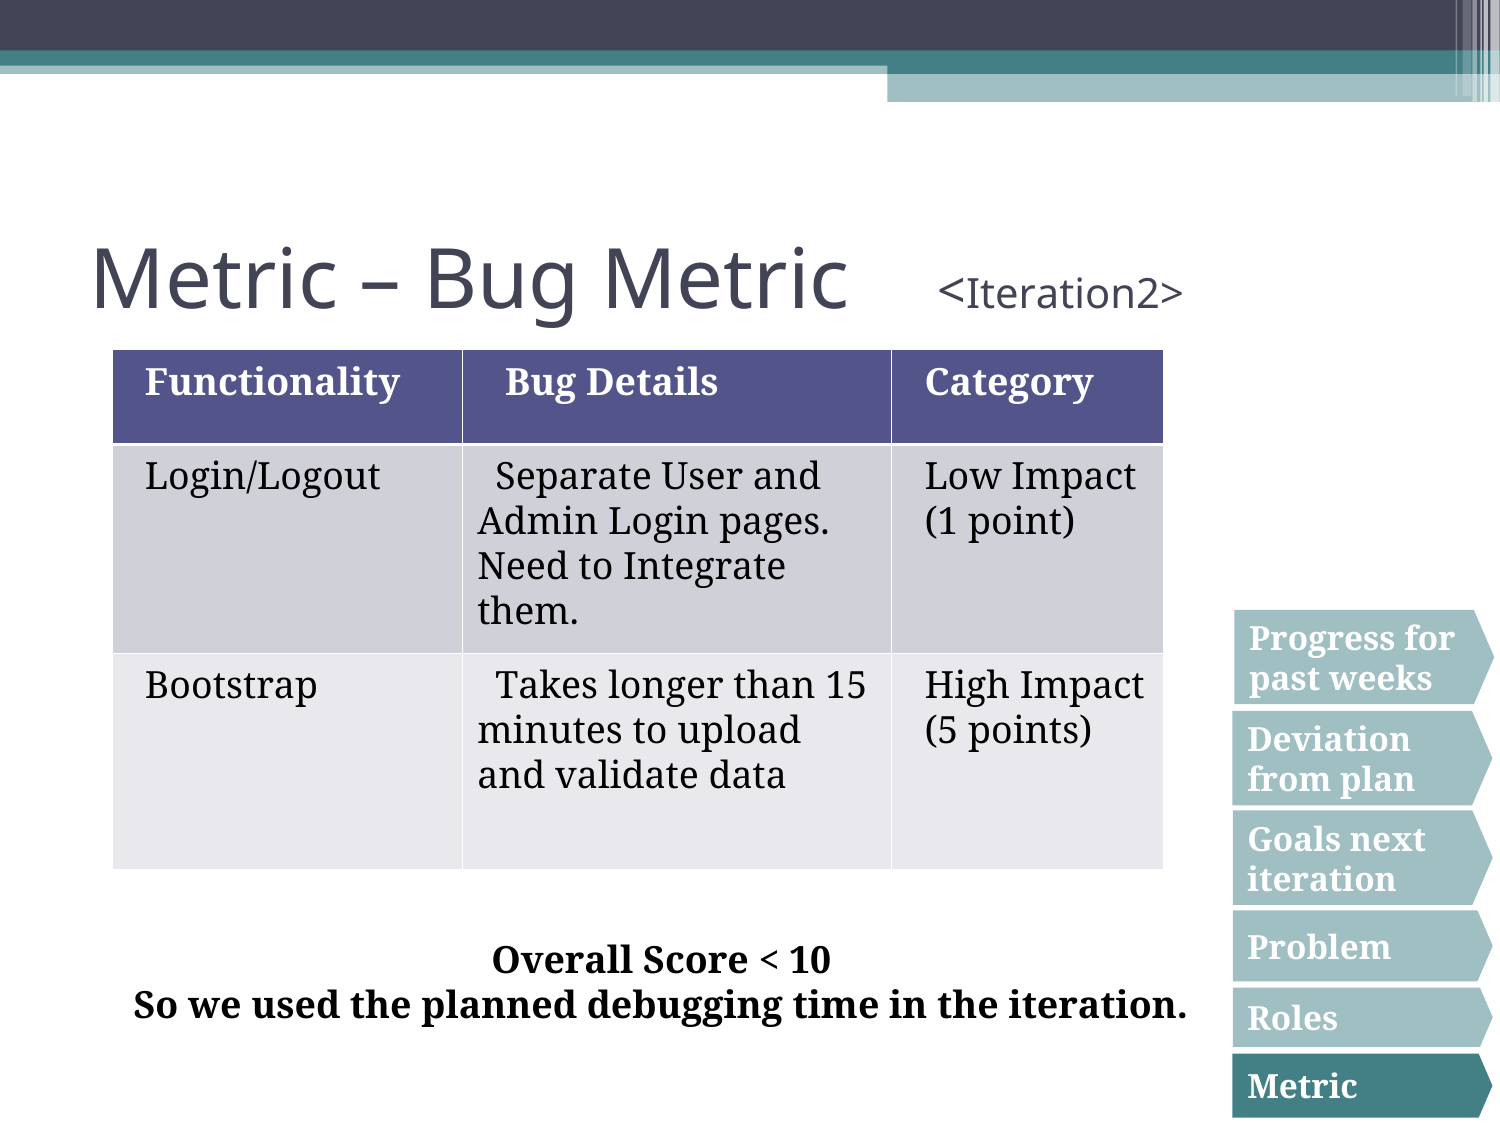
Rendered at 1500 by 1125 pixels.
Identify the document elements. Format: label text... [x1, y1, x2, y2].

text_box Problem [1232, 910, 1493, 982]
text_box Goals next iteration [1232, 810, 1493, 905]
table_header Category [892, 350, 1163, 443]
title Metric – Bug Metric <Iteration2> [75, 187, 1425, 363]
text_box Overall Score < 10 So we used the planned debugging time in the iteration. [64, 928, 1258, 1034]
table_cell Separate User and Admin Login pages. Need to Integrate them. [463, 446, 891, 663]
table_cell High Impact (5 points) [892, 664, 1163, 880]
table_cell Takes longer than 15 minutes to upload and validate data [463, 664, 891, 880]
text_box Deviation from plan [1232, 710, 1493, 806]
text_box Metric [1232, 1053, 1493, 1118]
text_box Progress for past weeks [1234, 609, 1495, 705]
table_header Functionality [113, 350, 462, 443]
table_cell Login/Logout [113, 446, 462, 663]
table_header Bug Details [463, 350, 891, 443]
text_box Roles [1232, 987, 1493, 1047]
table_cell Bootstrap [113, 664, 462, 880]
table_cell Low Impact (1 point) [892, 446, 1163, 663]
